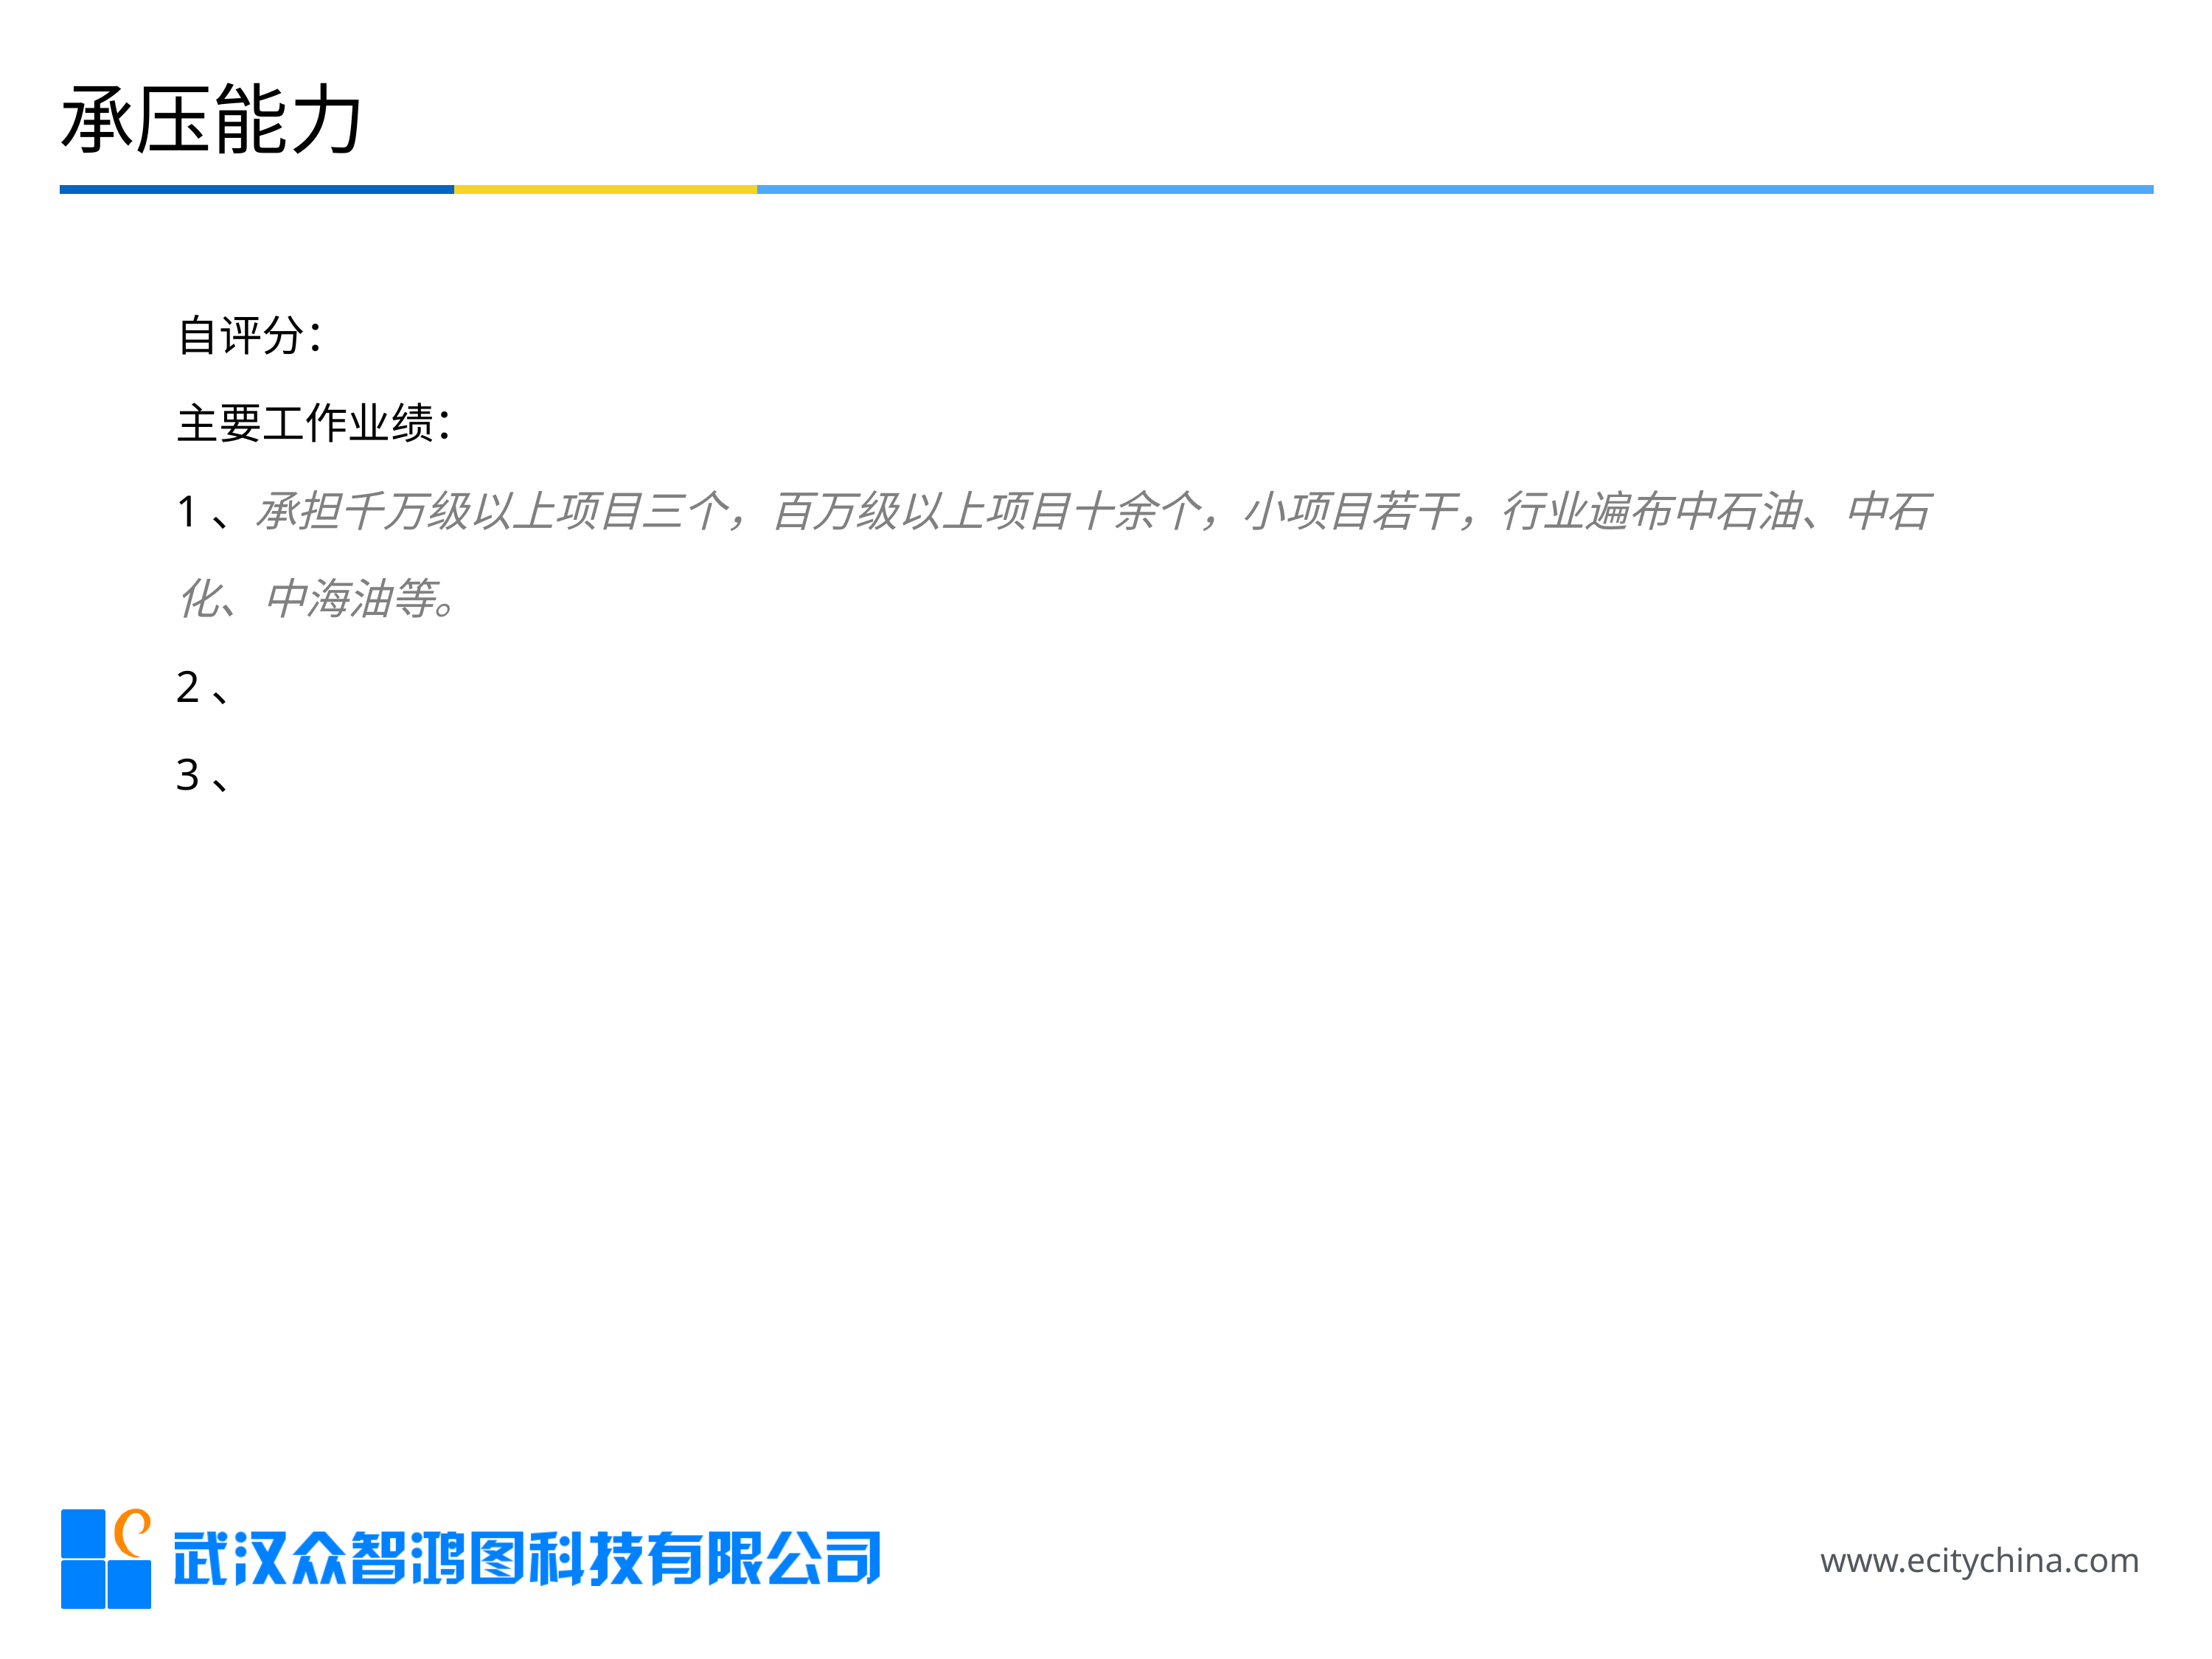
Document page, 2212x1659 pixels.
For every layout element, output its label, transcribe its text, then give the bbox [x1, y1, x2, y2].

text_box 承压能力 [0, 64, 621, 170]
picture [60, 1509, 151, 1609]
text_box 自评分： 主要工作业绩： 1、承担千万级以上项目三个，百万级以上项目十余个，小项目若干，行业遍布中石油、中石化、中海油等。 2、 3、 [170, 265, 2003, 804]
picture [175, 1531, 880, 1586]
